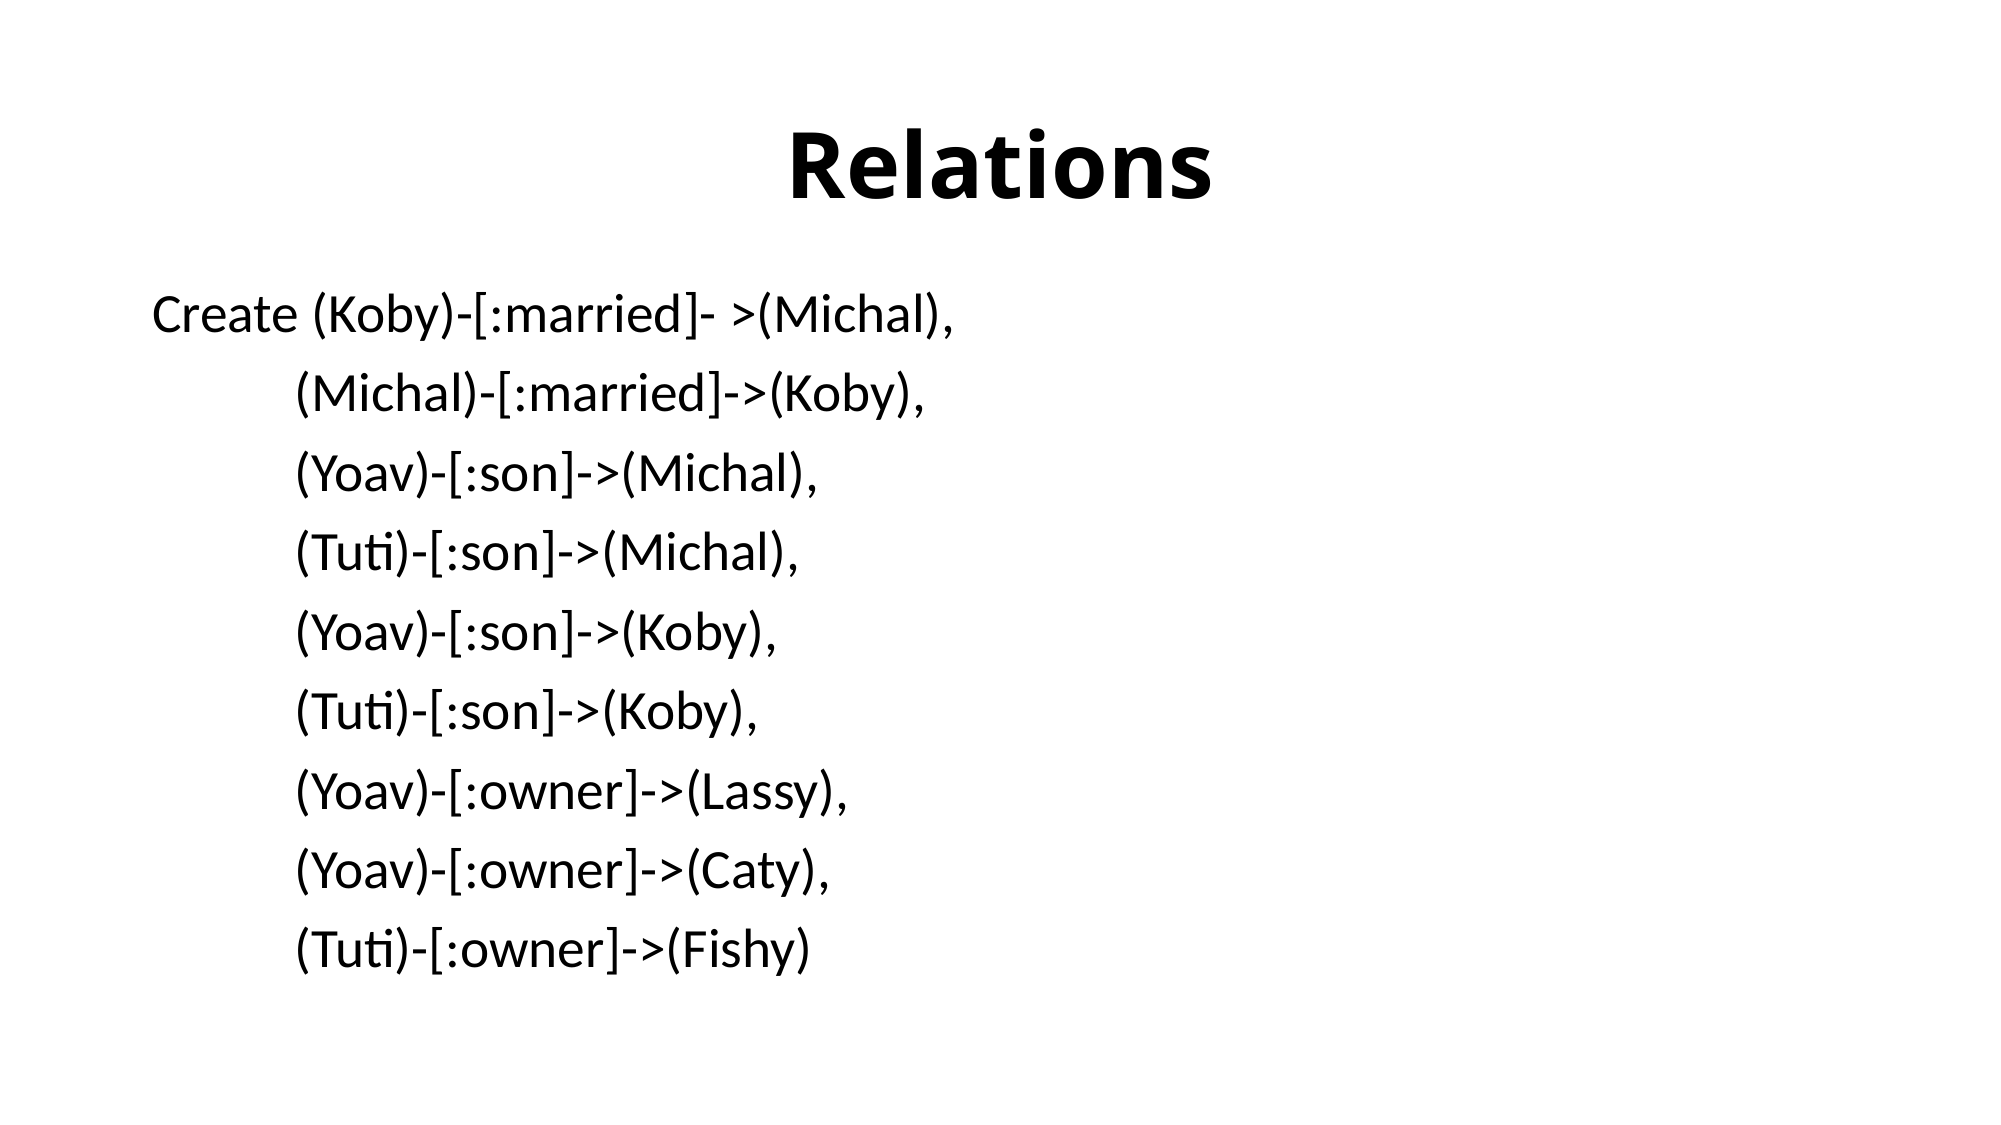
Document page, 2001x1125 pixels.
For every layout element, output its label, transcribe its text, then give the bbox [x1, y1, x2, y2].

title Relations [137, 59, 1863, 277]
list Create (Koby)-[:married]- >(Michal), (Michal)-[:married]->(Koby), (Yoav)-[:son]->(Michal), (Tuti)-[:son]->(Michal), (Yoav)-[:son]->(Koby), (Tuti)-[:son]->(Koby), (Yoav)-[:owner]->(Lassy), (Yoav)-[:owner]->(Caty), (Tuti)-[:owner]->(Fishy) [137, 277, 1863, 992]
